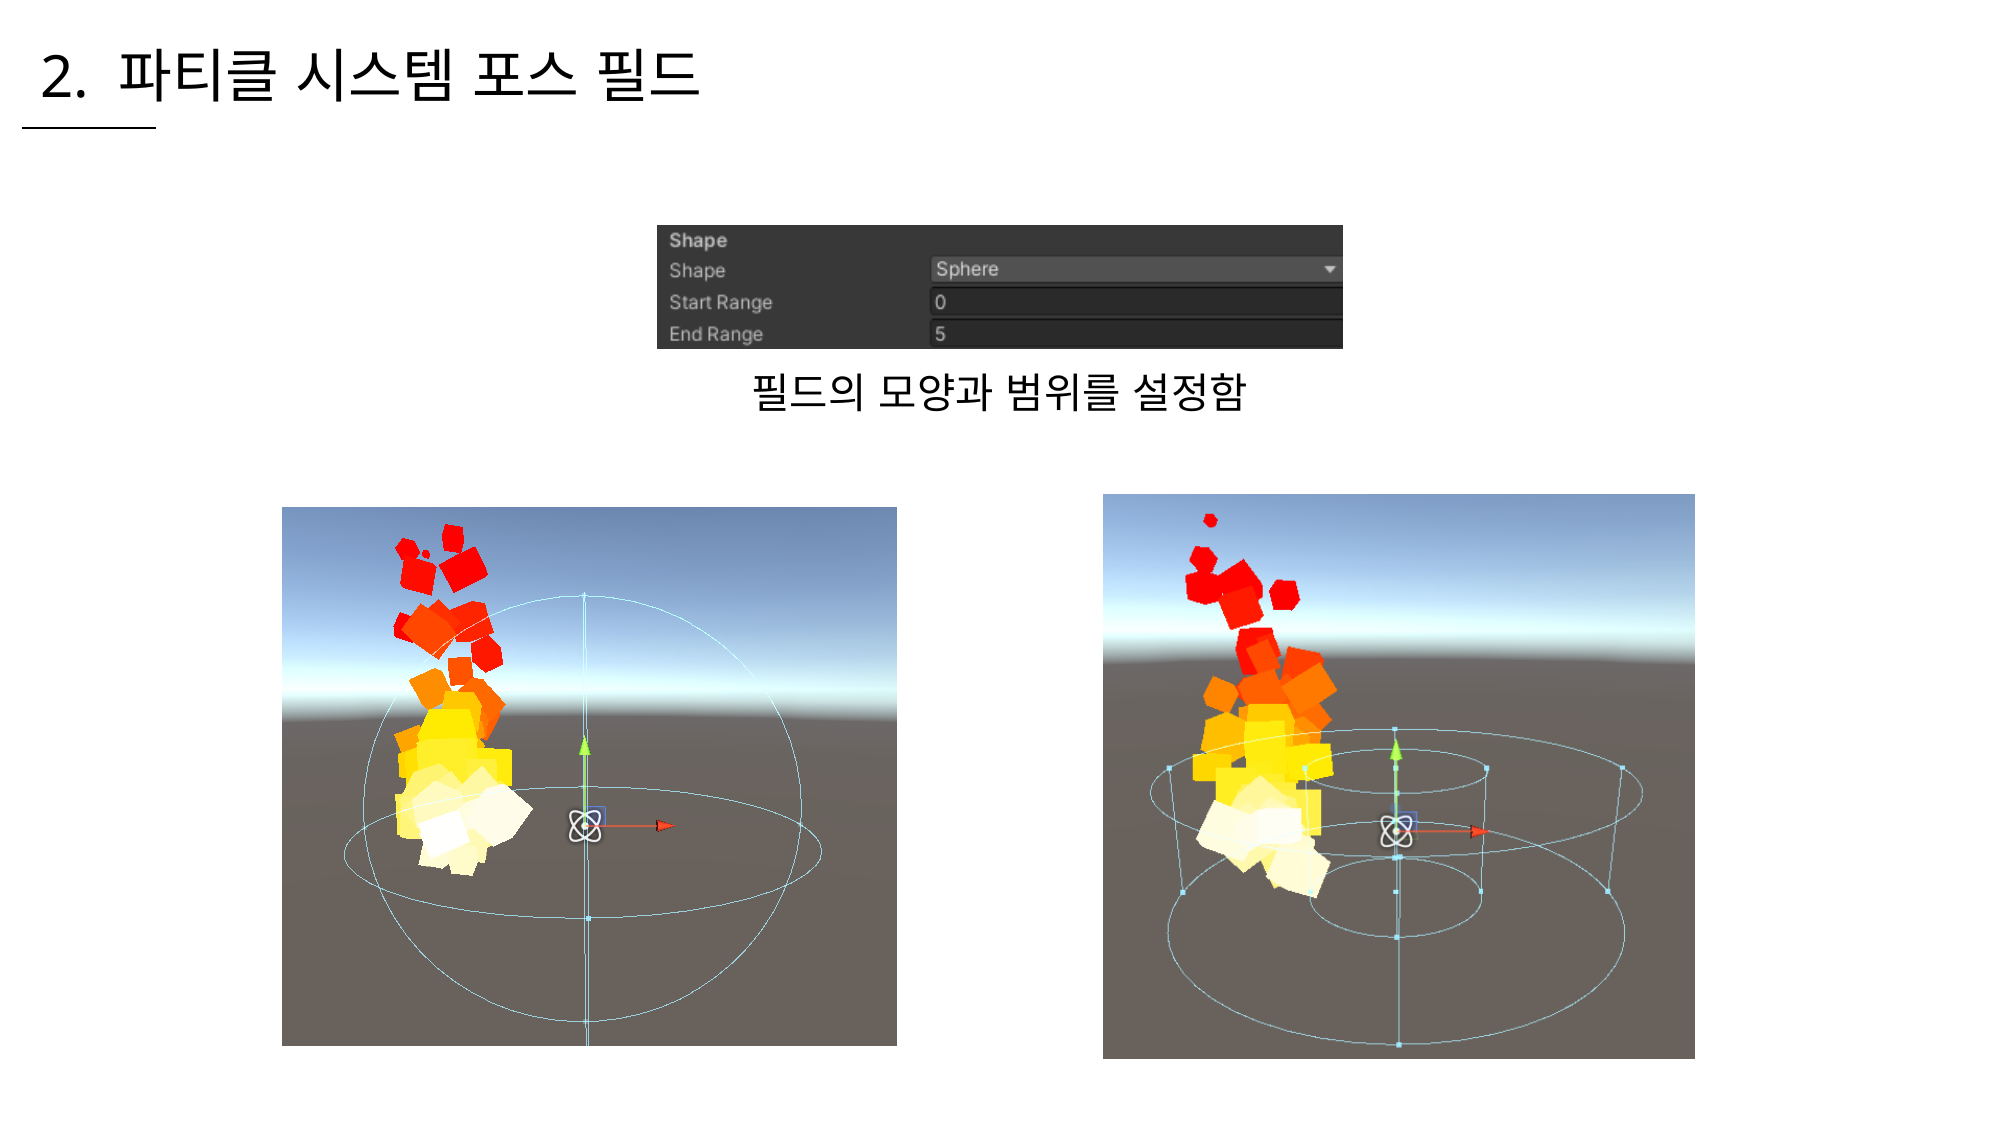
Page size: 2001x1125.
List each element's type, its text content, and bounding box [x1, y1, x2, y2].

text_box 필드의 모양과 범위를 설정함 [736, 359, 1264, 425]
picture [1103, 494, 1695, 1059]
text_box 2. 파티클 시스템 포스 필드 [25, 31, 718, 117]
picture [282, 507, 897, 1046]
picture [657, 225, 1343, 349]
